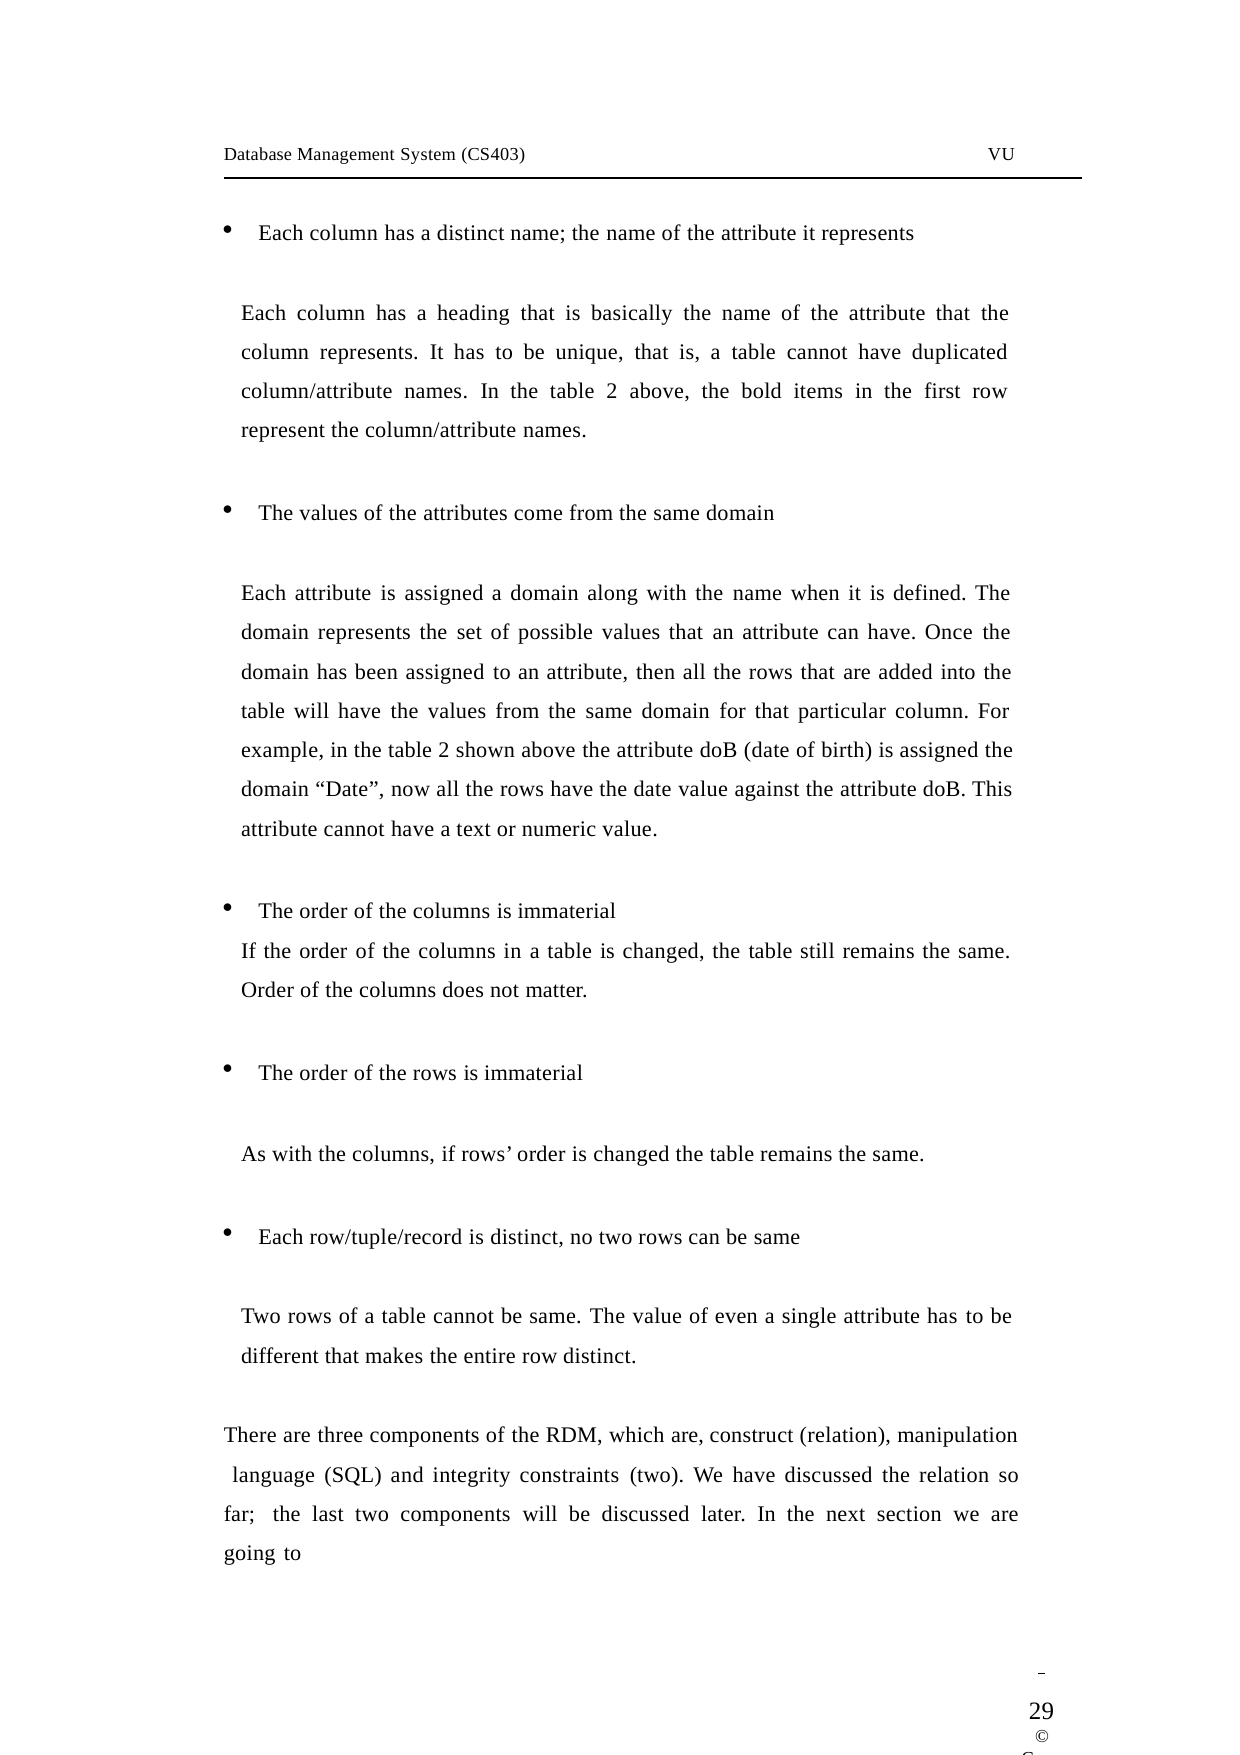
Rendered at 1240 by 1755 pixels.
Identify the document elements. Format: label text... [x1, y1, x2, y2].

text_box VU [985, 142, 1018, 165]
text_box Each column has a distinct name; the name of the attribute it represents Each column has a heading that is basically the name of the attribute that the column represents. It has to be unique, that is, a table cannot have duplicated column/attribute names. In the table 2 above, the bold items in the first row represent the column/attribute names. The values of the attributes come from the same domain Each attribute is assigned a domain along with the name when it is defined. The domain represents the set of possible values that an attribute can have. Once the domain has been assigned to an attribute, then all the rows that are added into the table will have the values from the same domain for that particular column. For example, in the table 2 shown above the attribute doB (date of birth) is assigned the domain “Date”, now all the rows have the date value against the attribute doB. This attribute cannot have a text or numeric value. The order of the columns is immaterial If the order of the columns in a table is changed, the table still remains the same. Order of the columns does not matter. The order of the rows is immaterial As with the columns, if rows’ order is changed the table remains the same. Each row/tuple/record is distinct, no two rows can be same Two rows of a table cannot be same. The value of even a single attribute has to be different that makes the entire row distinct. There are three components of the RDM, which are, construct (relation), manipulation language (SQL) and integrity constraints (two). We have discussed the relation so far; the last two components will be discussed later. In the next section we are going to [221, 218, 1021, 1565]
text_box Database Management System (CS403) [221, 142, 532, 165]
slide_number 29 © Copyright Virtual University of Pakistan [1019, 1651, 1065, 1755]
